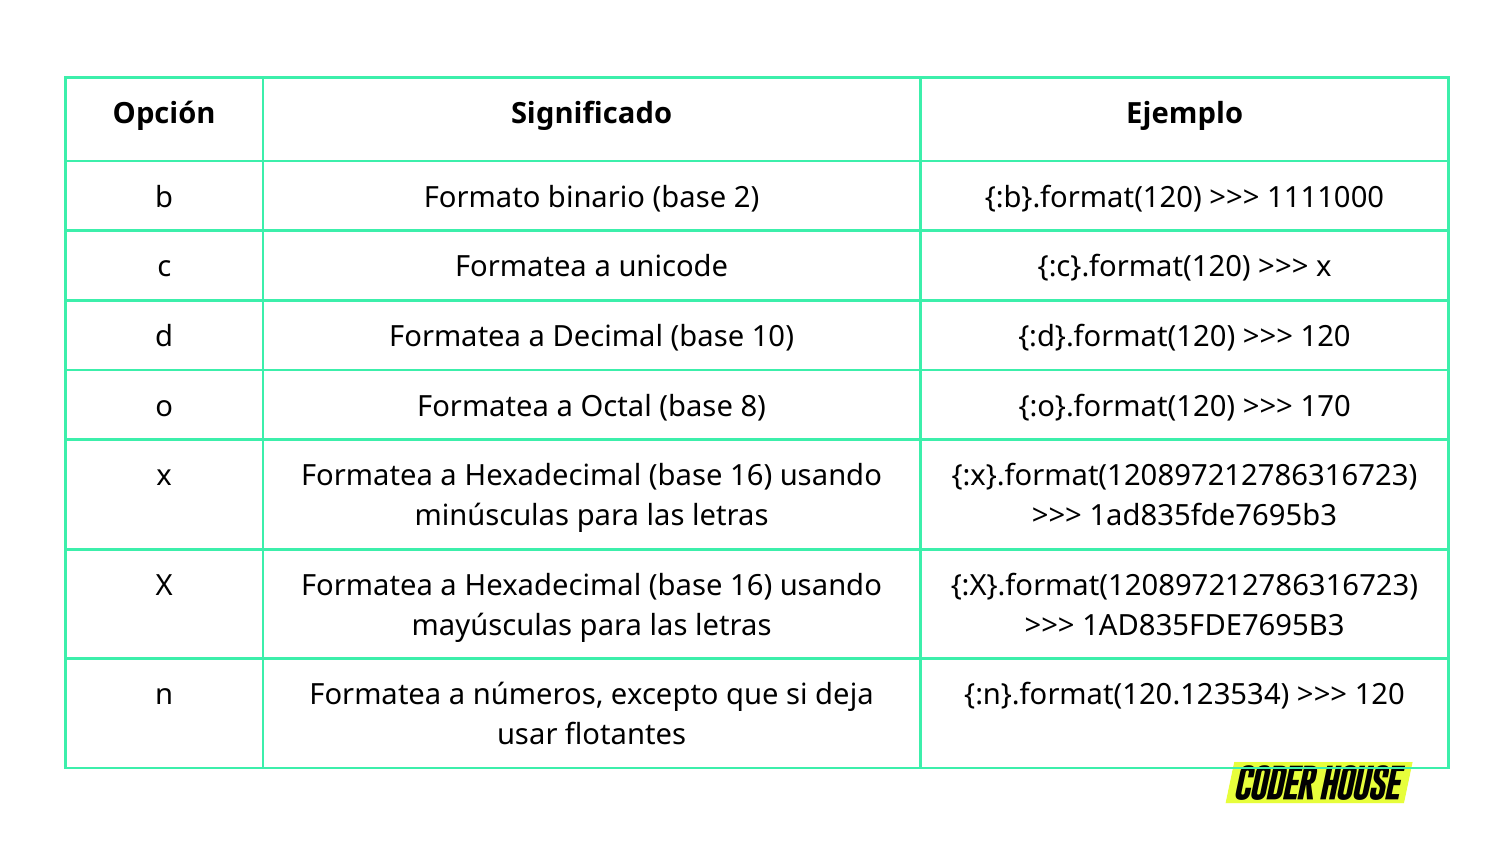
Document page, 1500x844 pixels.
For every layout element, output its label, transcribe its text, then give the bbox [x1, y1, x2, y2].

table_cell Formatea a unicode [264, 232, 919, 299]
table_header Significado [264, 79, 919, 160]
table_cell {:x}.format(120897212786316723) >>> 1ad835fde7695b3 [922, 441, 1447, 548]
table_cell Formatea a números, excepto que si deja usar flotantes [264, 660, 919, 767]
picture [1221, 755, 1417, 811]
table_cell n [67, 660, 262, 767]
table_cell o [67, 371, 262, 438]
table_cell b [67, 162, 262, 229]
table_cell Formatea a Hexadecimal (base 16) usando mayúsculas para las letras [264, 551, 919, 657]
table_cell d [67, 302, 262, 369]
table_cell Formatea a Octal (base 8) [264, 371, 919, 438]
table_cell {:b}.format(120) >>> 1111000 [922, 162, 1447, 229]
table_cell X [67, 551, 262, 657]
table_header Opción [67, 79, 262, 160]
table_cell {:d}.format(120) >>> 120 [922, 302, 1447, 369]
table_cell Formatea a Hexadecimal (base 16) usando minúsculas para las letras [264, 441, 919, 548]
table_cell {:X}.format(120897212786316723) >>> 1AD835FDE7695B3 [922, 551, 1447, 657]
table_header Ejemplo [922, 79, 1447, 160]
table_cell x [67, 441, 262, 548]
table_cell {:o}.format(120) >>> 170 [922, 371, 1447, 438]
table_cell c [67, 232, 262, 299]
table_cell {:n}.format(120.123534) >>> 120 [922, 660, 1447, 767]
table_cell Formatea a Decimal (base 10) [264, 302, 919, 369]
table_cell Formato binario (base 2) [264, 162, 919, 229]
table_cell {:c}.format(120) >>> x [922, 232, 1447, 299]
